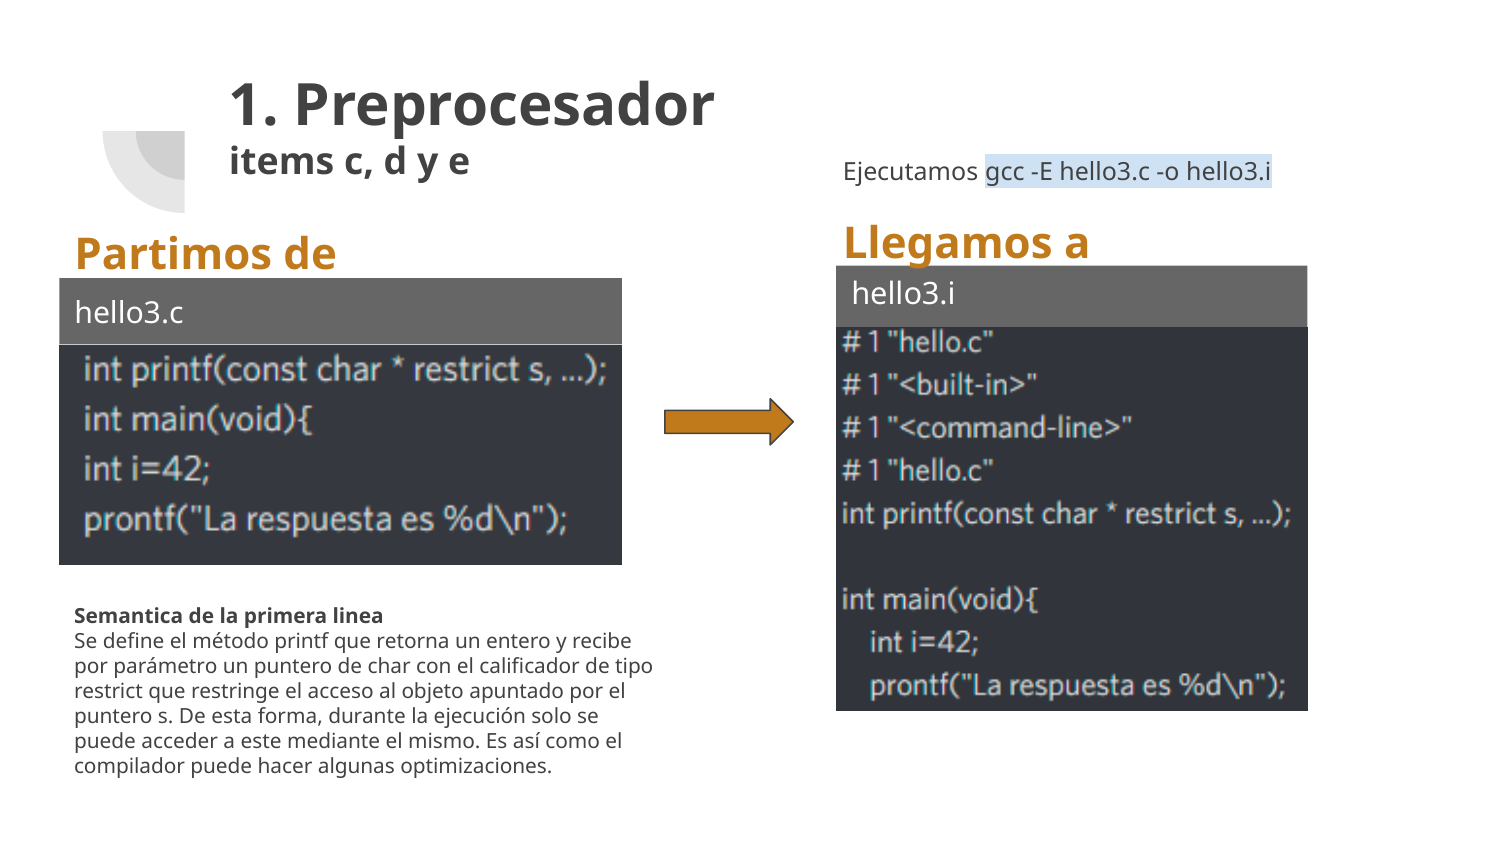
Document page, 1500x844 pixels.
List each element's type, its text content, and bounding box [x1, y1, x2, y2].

list hello3.c [59, 278, 622, 344]
text_box Partimos de [59, 202, 552, 293]
title 1. Preprocesador items c, d y e [213, 51, 1368, 216]
list Ejecutamos gcc -E hello3.c -o hello3.i [827, 136, 1433, 203]
picture [835, 327, 1308, 711]
list hello3.i [836, 283, 1308, 327]
text_box [664, 398, 794, 445]
picture [59, 345, 623, 565]
text_box Llegamos a [827, 192, 1320, 283]
text_box Semantica de la primera linea Se define el método printf que retorna un entero y recibe por parámetro un puntero de char con el calificador de tipo restrict que restringe el acceso al objeto apuntado por el puntero s. De esta forma, durante la ejecución solo se puede acceder a este mediante el mismo. Es así como el compilador puede hacer algunas optimizaciones. [59, 587, 673, 793]
